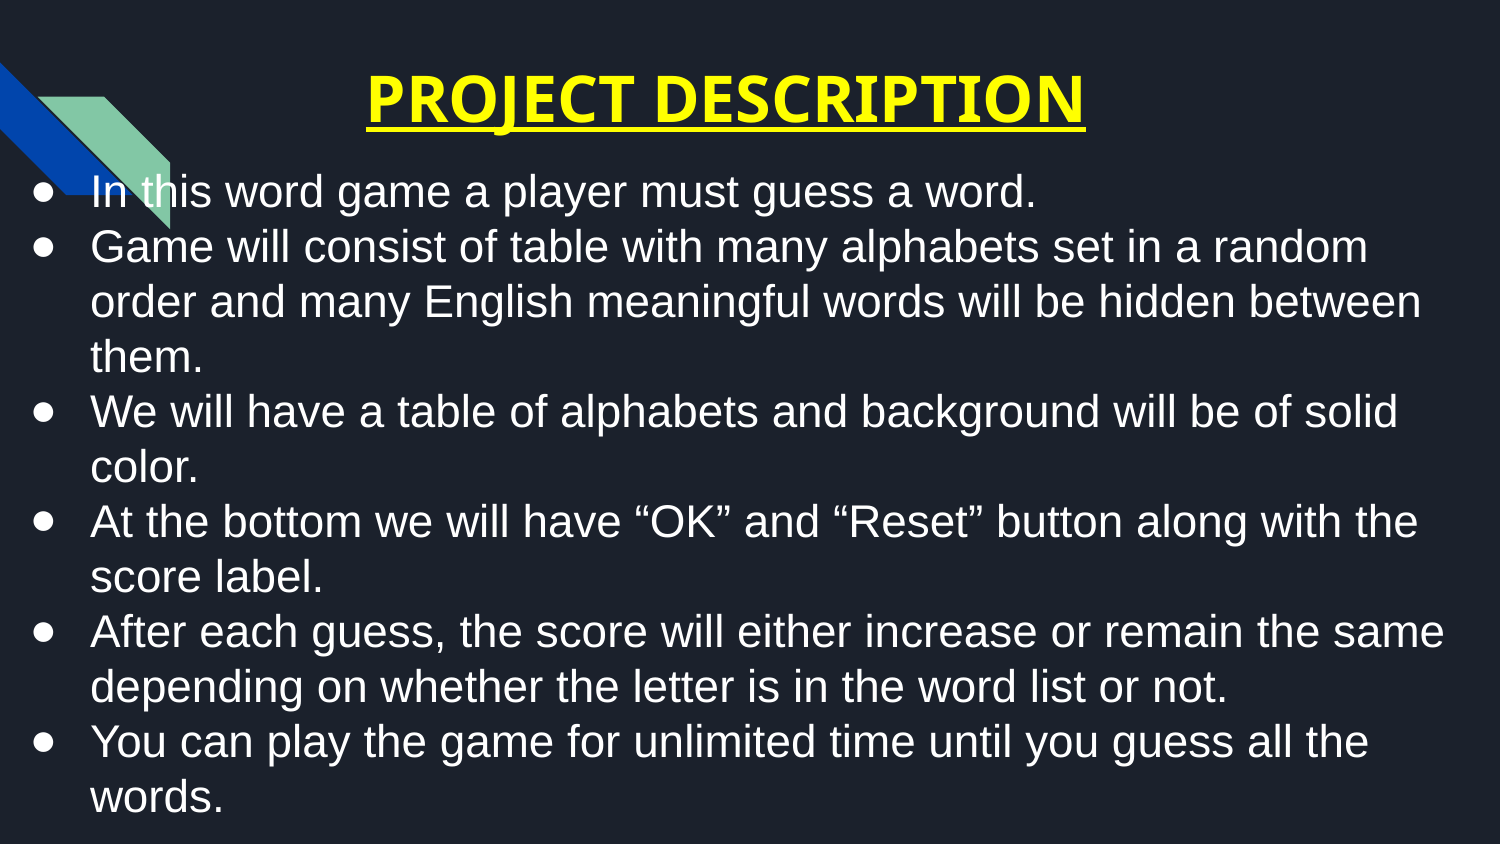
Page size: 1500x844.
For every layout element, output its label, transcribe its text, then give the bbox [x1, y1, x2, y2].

text_box PROJECT DESCRIPTION [112, 42, 1340, 146]
text_box In this word game a player must guess a word. Game will consist of table with many alphabets set in a random order and many English meaningful words will be hidden between them. We will have a table of alphabets and background will be of solid color. At the bottom we will have “OK” and “Reset” button along with the score label. After each guess, the score will either increase or remain the same depending on whether the letter is in the word list or not. You can play the game for unlimited time until you guess all the words. [0, 146, 1482, 837]
